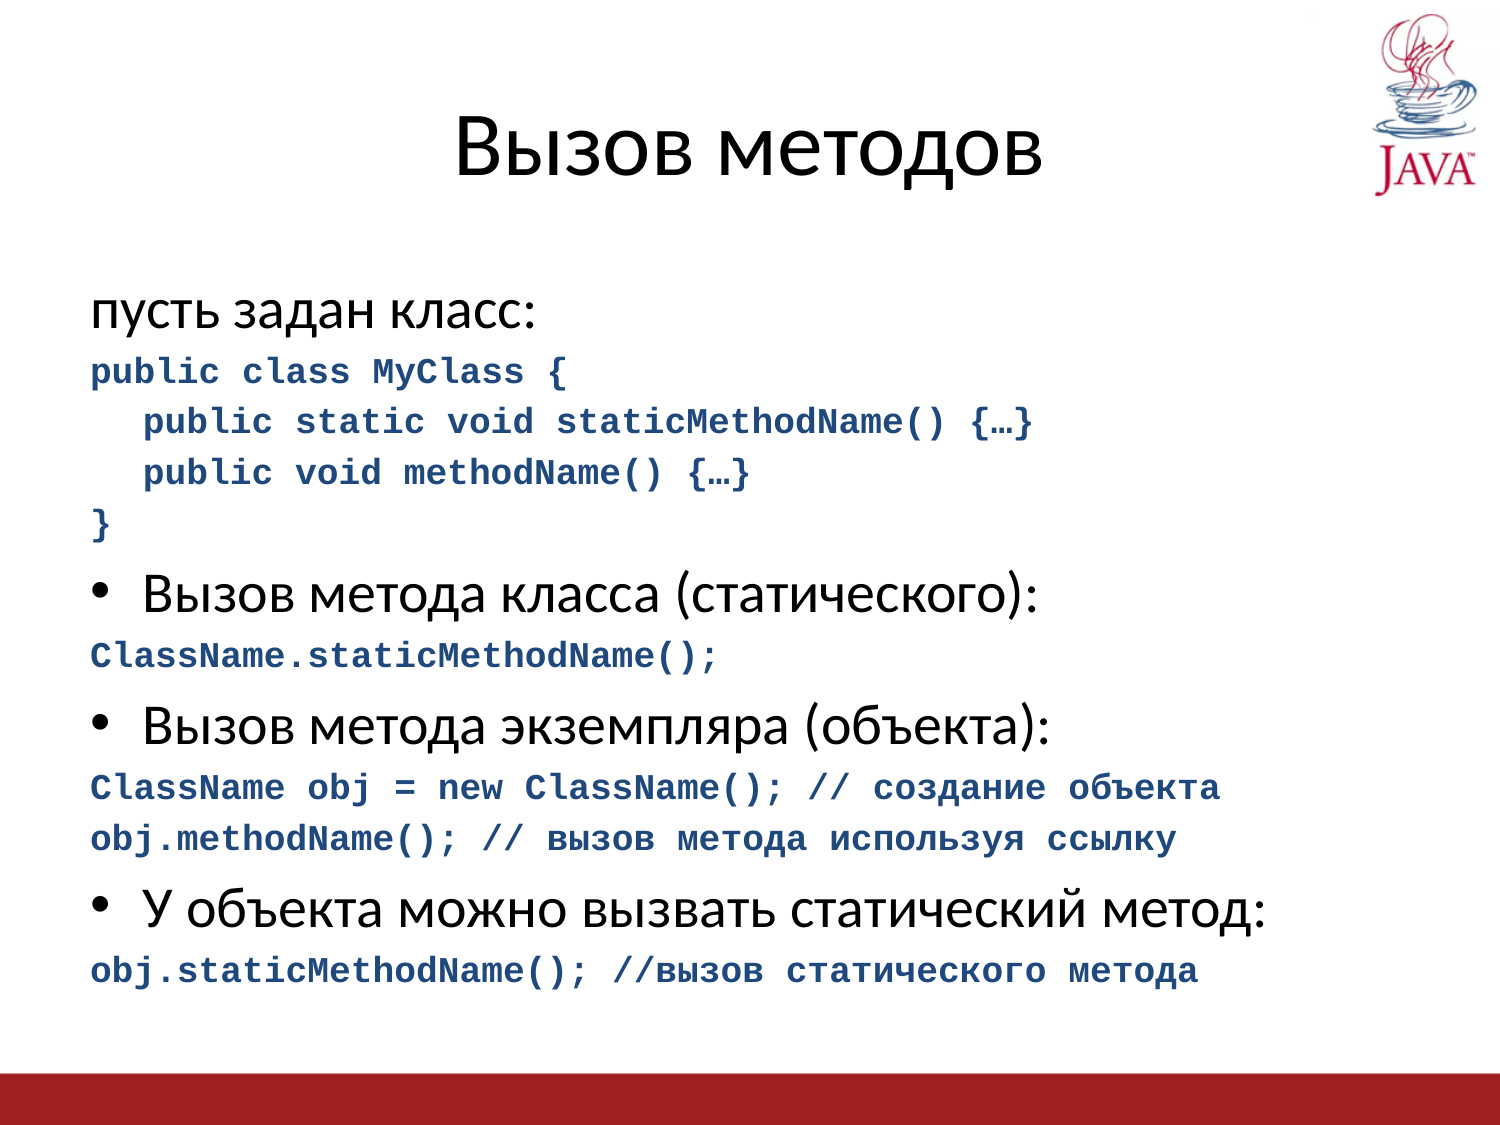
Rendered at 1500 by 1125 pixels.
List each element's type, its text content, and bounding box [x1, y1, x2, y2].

list пусть задан класс: public class MyClass { public static void staticMethodName() {…} public void methodName() {…} } Вызов метода класса (статического): ClassName.staticMethodName(); Вызов метода экземпляра (объекта): ClassName obj = new ClassName(); // создание объекта obj.methodName(); // вызов метода используя ссылку У объекта можно вызвать статический метод: obj.staticMethodName(); //вызов статического метода [75, 262, 1425, 1005]
title Вызов методов [75, 45, 1425, 233]
picture [0, 0, 1500, 1125]
